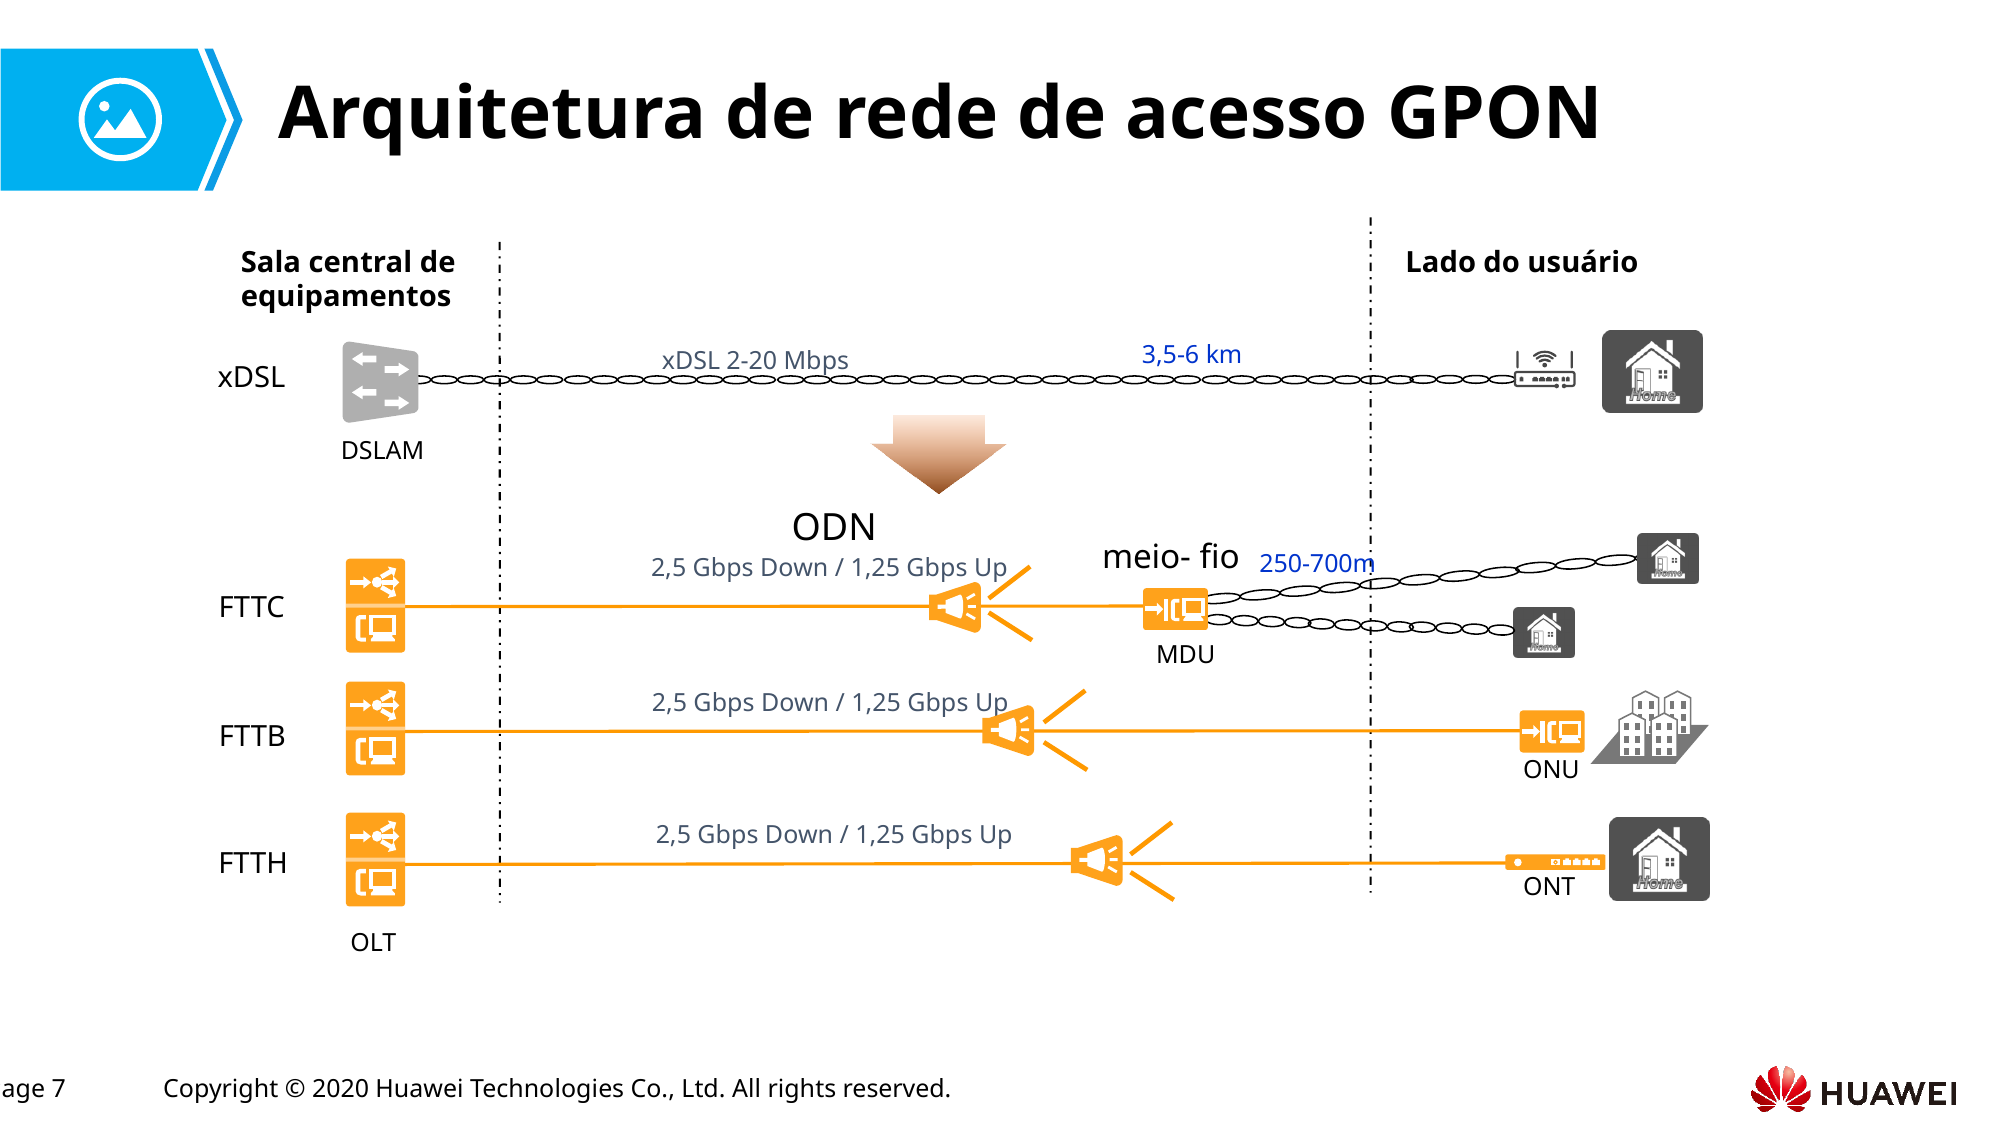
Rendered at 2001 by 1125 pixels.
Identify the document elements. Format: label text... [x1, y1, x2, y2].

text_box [202, 217, 1710, 964]
title Arquitetura de rede de acesso GPON [261, 67, 1875, 173]
picture [1751, 1066, 1956, 1112]
